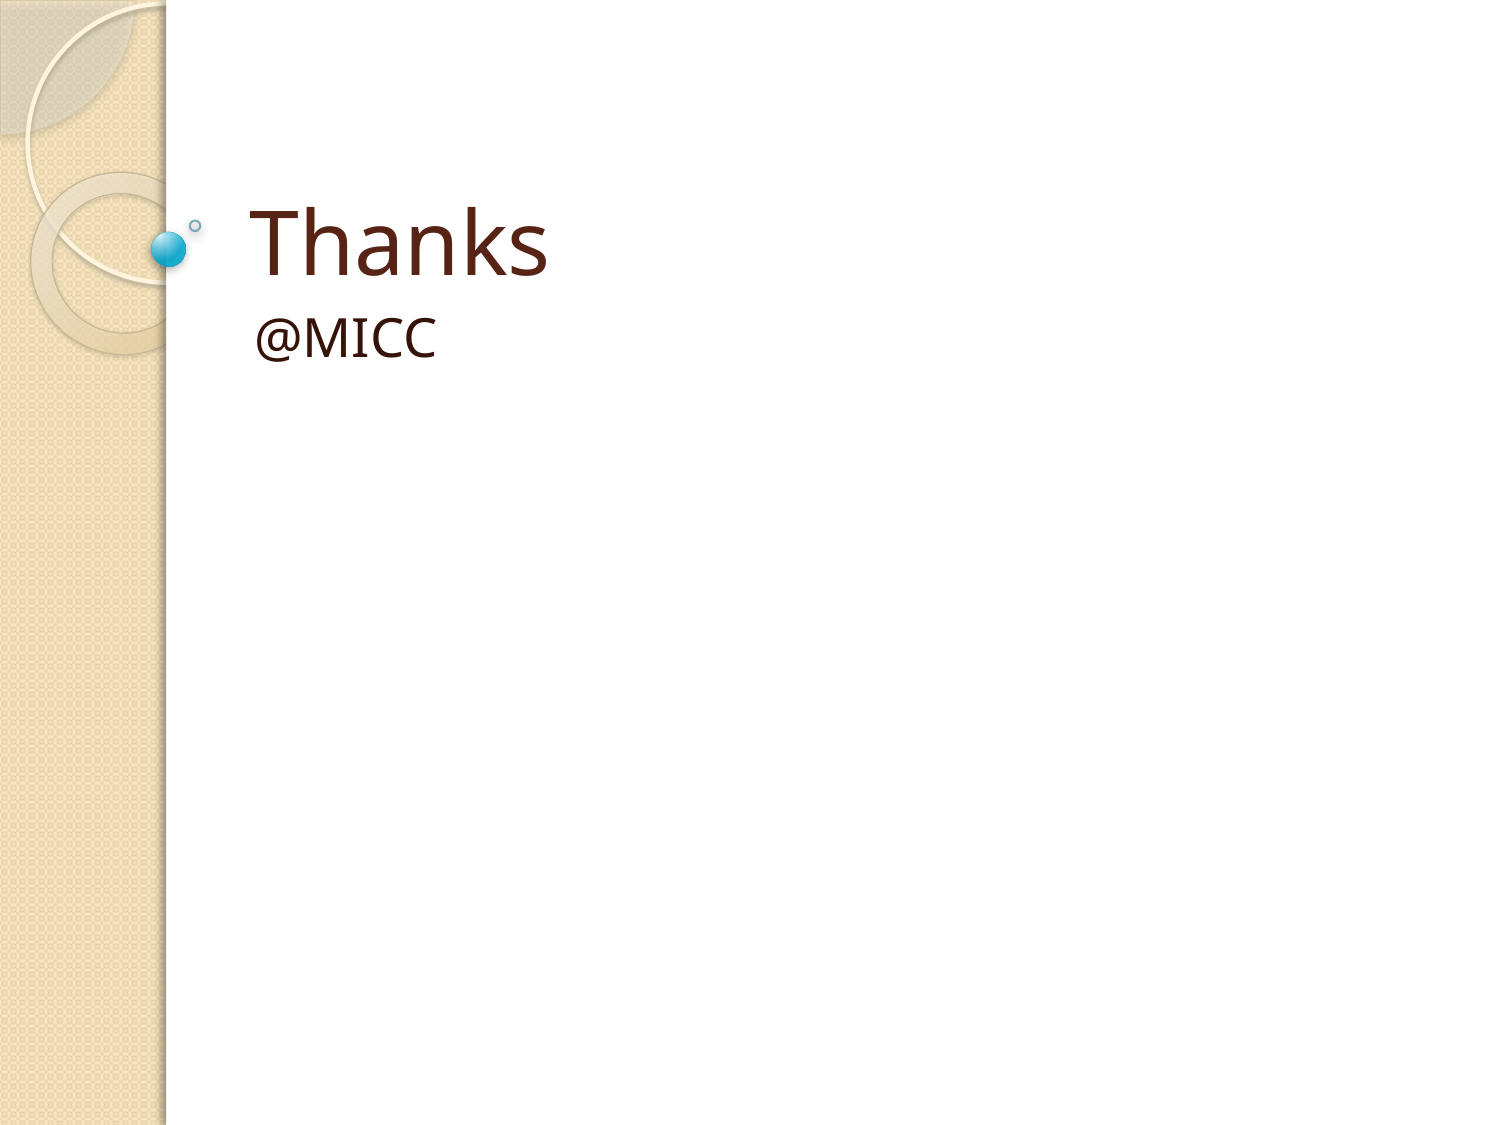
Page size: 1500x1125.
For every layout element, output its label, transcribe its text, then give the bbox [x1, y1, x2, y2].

subtitle @MICC [234, 303, 1450, 591]
title Thanks [234, 59, 1450, 301]
